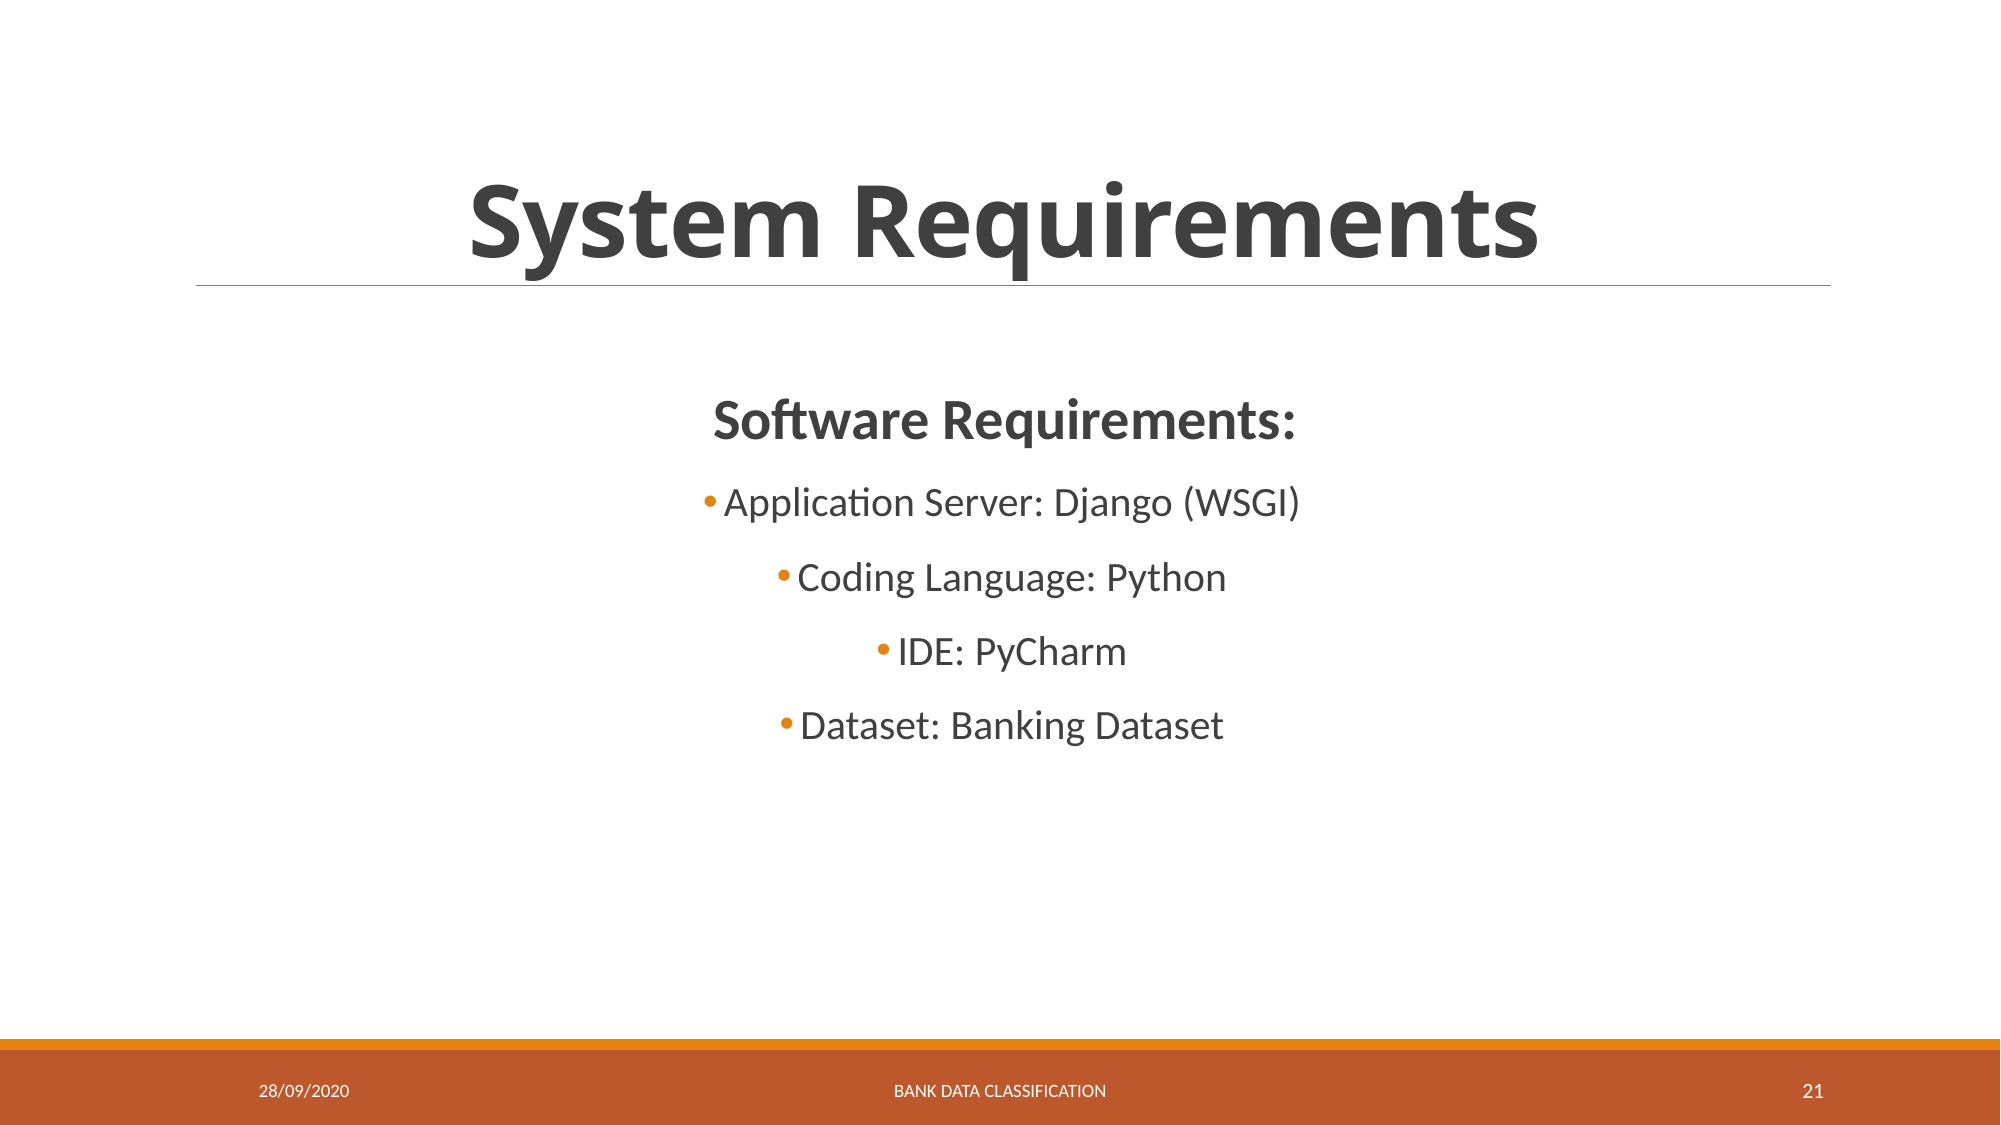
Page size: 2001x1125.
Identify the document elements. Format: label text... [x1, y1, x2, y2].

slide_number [243, 1059, 586, 1120]
footer BANK DATA CLASSIFICATION [604, 1059, 1396, 1120]
list Software Requirements: Application Server: Django (WSGI) Coding Language: Python IDE: PyCharm Dataset: Banking Dataset [686, 381, 1324, 964]
slide_number 21 [1624, 1059, 1840, 1120]
title System Requirements [180, 47, 1830, 285]
